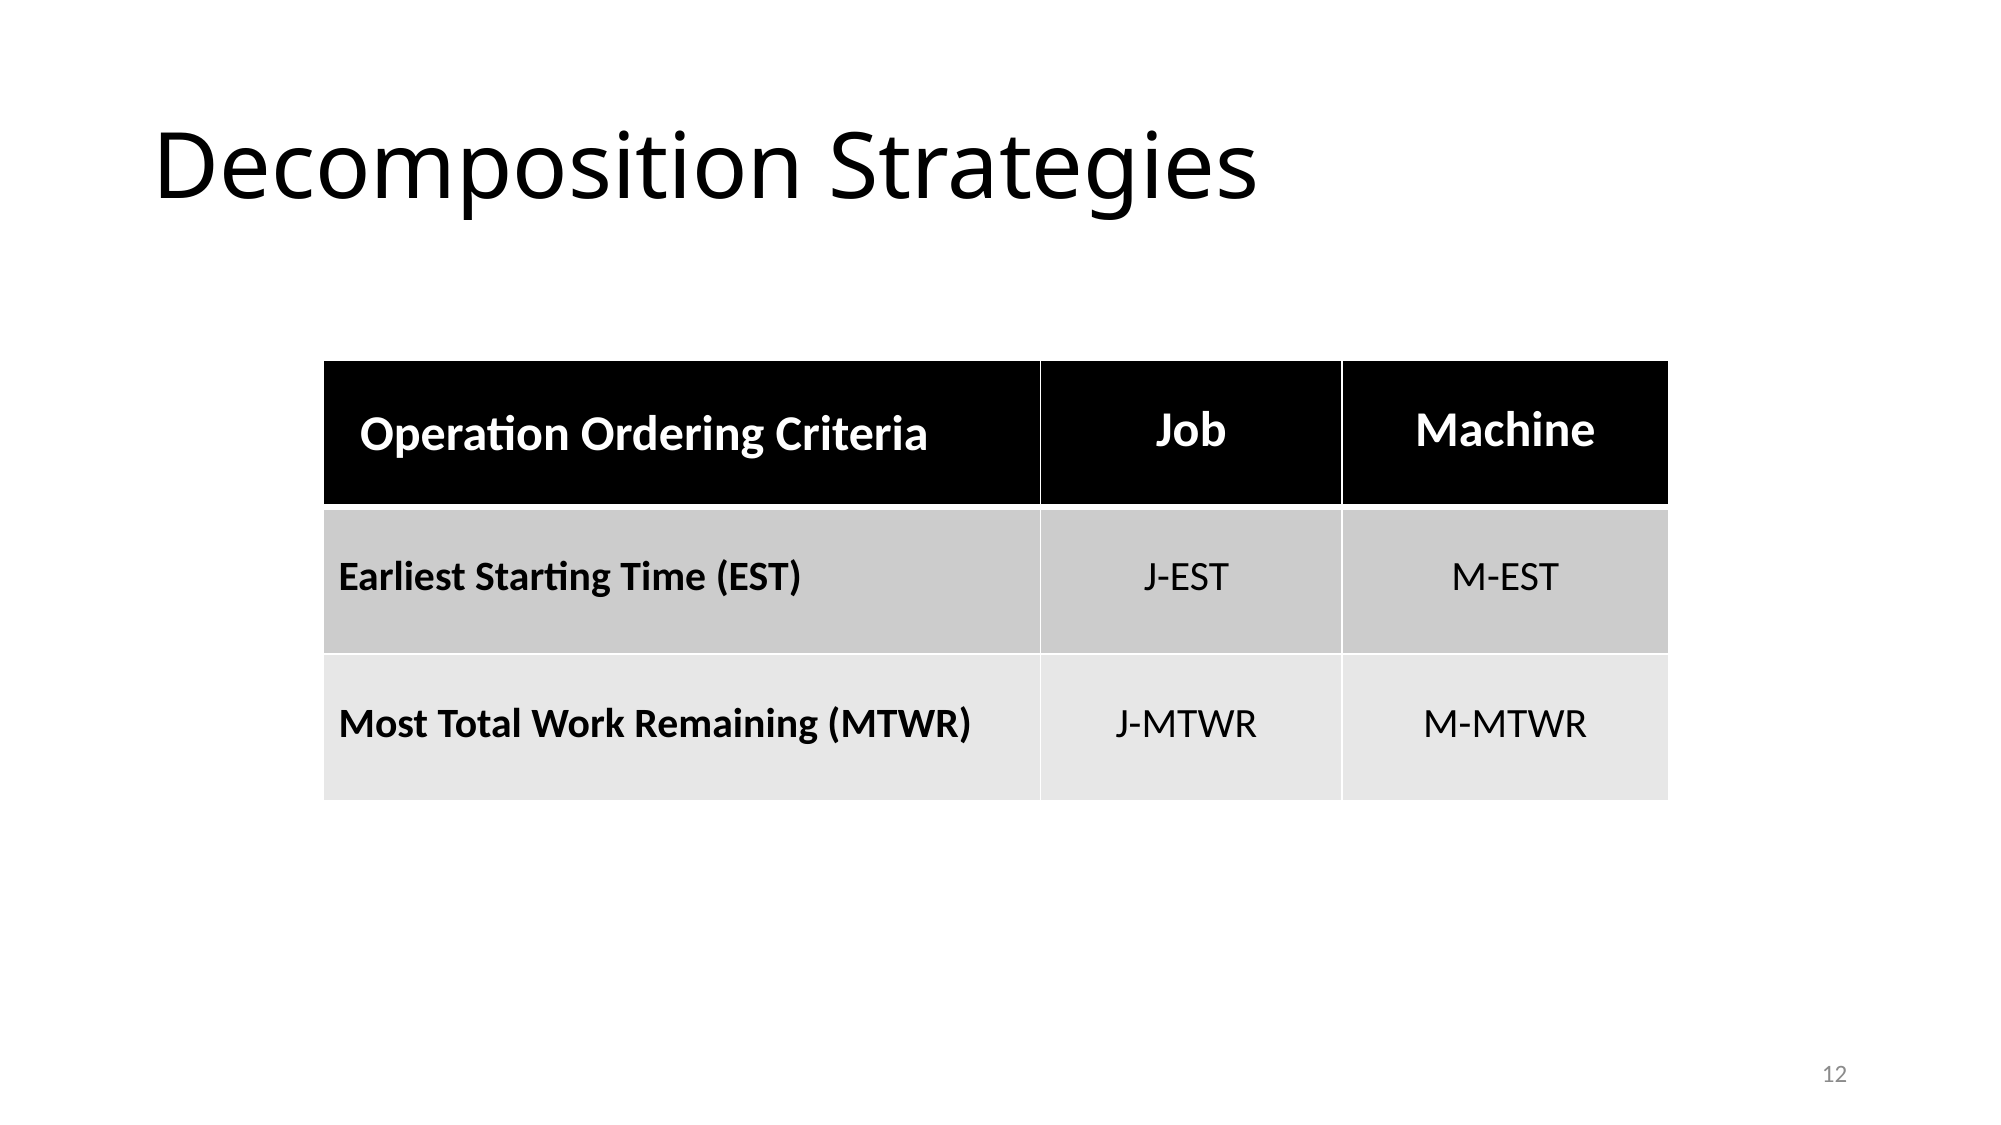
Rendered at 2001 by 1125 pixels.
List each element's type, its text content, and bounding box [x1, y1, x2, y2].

table_cell J-MTWR [1041, 655, 1341, 800]
text_box Operation Ordering Criteria [345, 392, 975, 468]
table_cell J-EST [1041, 510, 1341, 653]
table_cell Most Total Work Remaining (MTWR) [324, 655, 1040, 800]
table_header [324, 361, 1040, 504]
title Decomposition Strategies [137, 59, 1863, 278]
table_header Machine [1343, 361, 1668, 504]
table_cell M-MTWR [1343, 655, 1668, 800]
slide_number 12 [1412, 1042, 1863, 1103]
table_cell M-EST [1343, 510, 1668, 653]
table_cell Earliest Starting Time (EST) [324, 510, 1040, 653]
table_header Job [1041, 361, 1341, 504]
